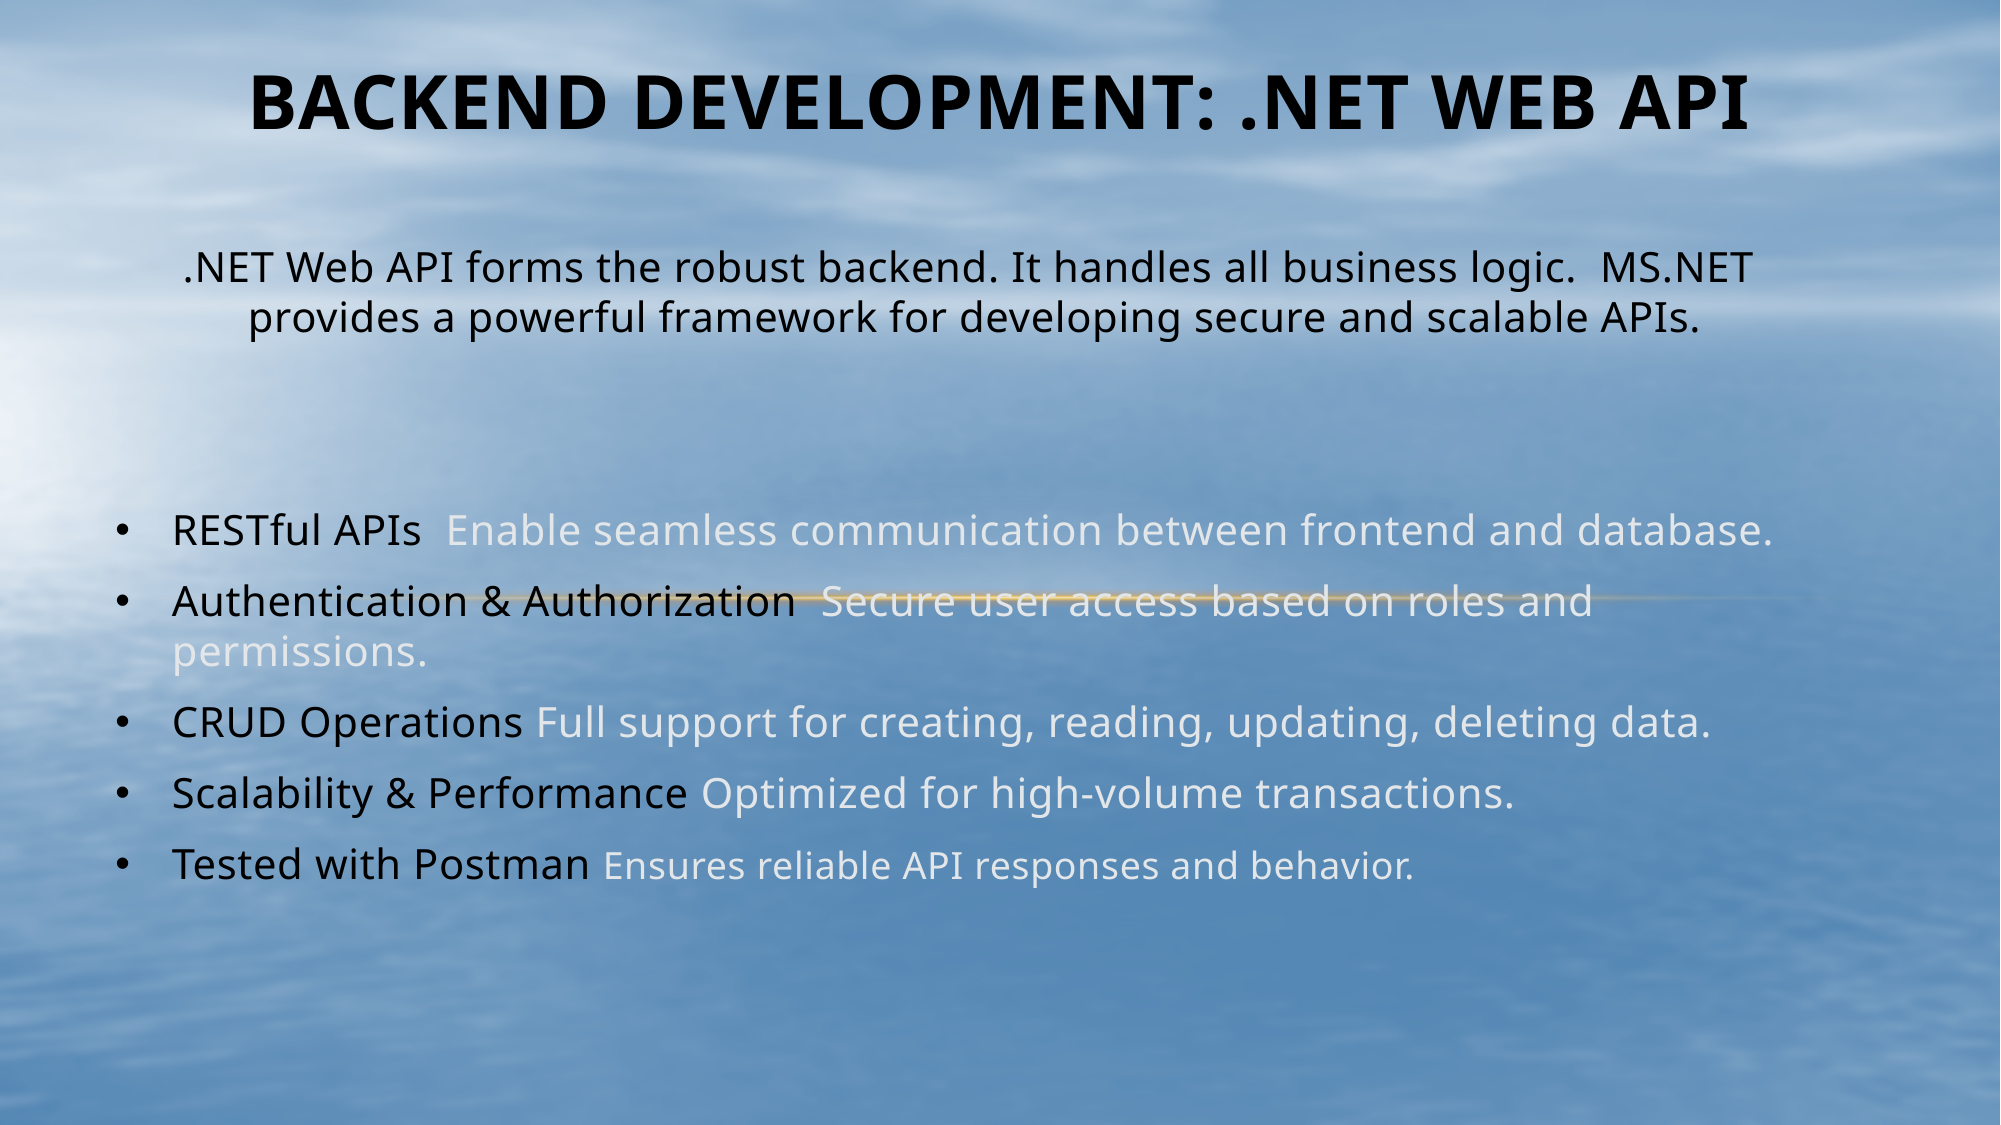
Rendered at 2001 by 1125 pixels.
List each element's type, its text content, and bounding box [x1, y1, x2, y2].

picture [0, 0, 2000, 750]
subtitle .NET Web API forms the robust backend. It handles all business logic. MS.NET provides a powerful framework for developing secure and scalable APIs. RESTful APIs Enable seamless communication between frontend and database. Authentication & Authorization Secure user access based on roles and permissions. CRUD Operations Full support for creating, reading, updating, deleting data. Scalability & Performance Optimized for high-volume transactions. Tested with Postman Ensures reliable API responses and behavior. [100, 162, 1850, 936]
title Backend Development: .NET Web API [150, 119, 1850, 162]
